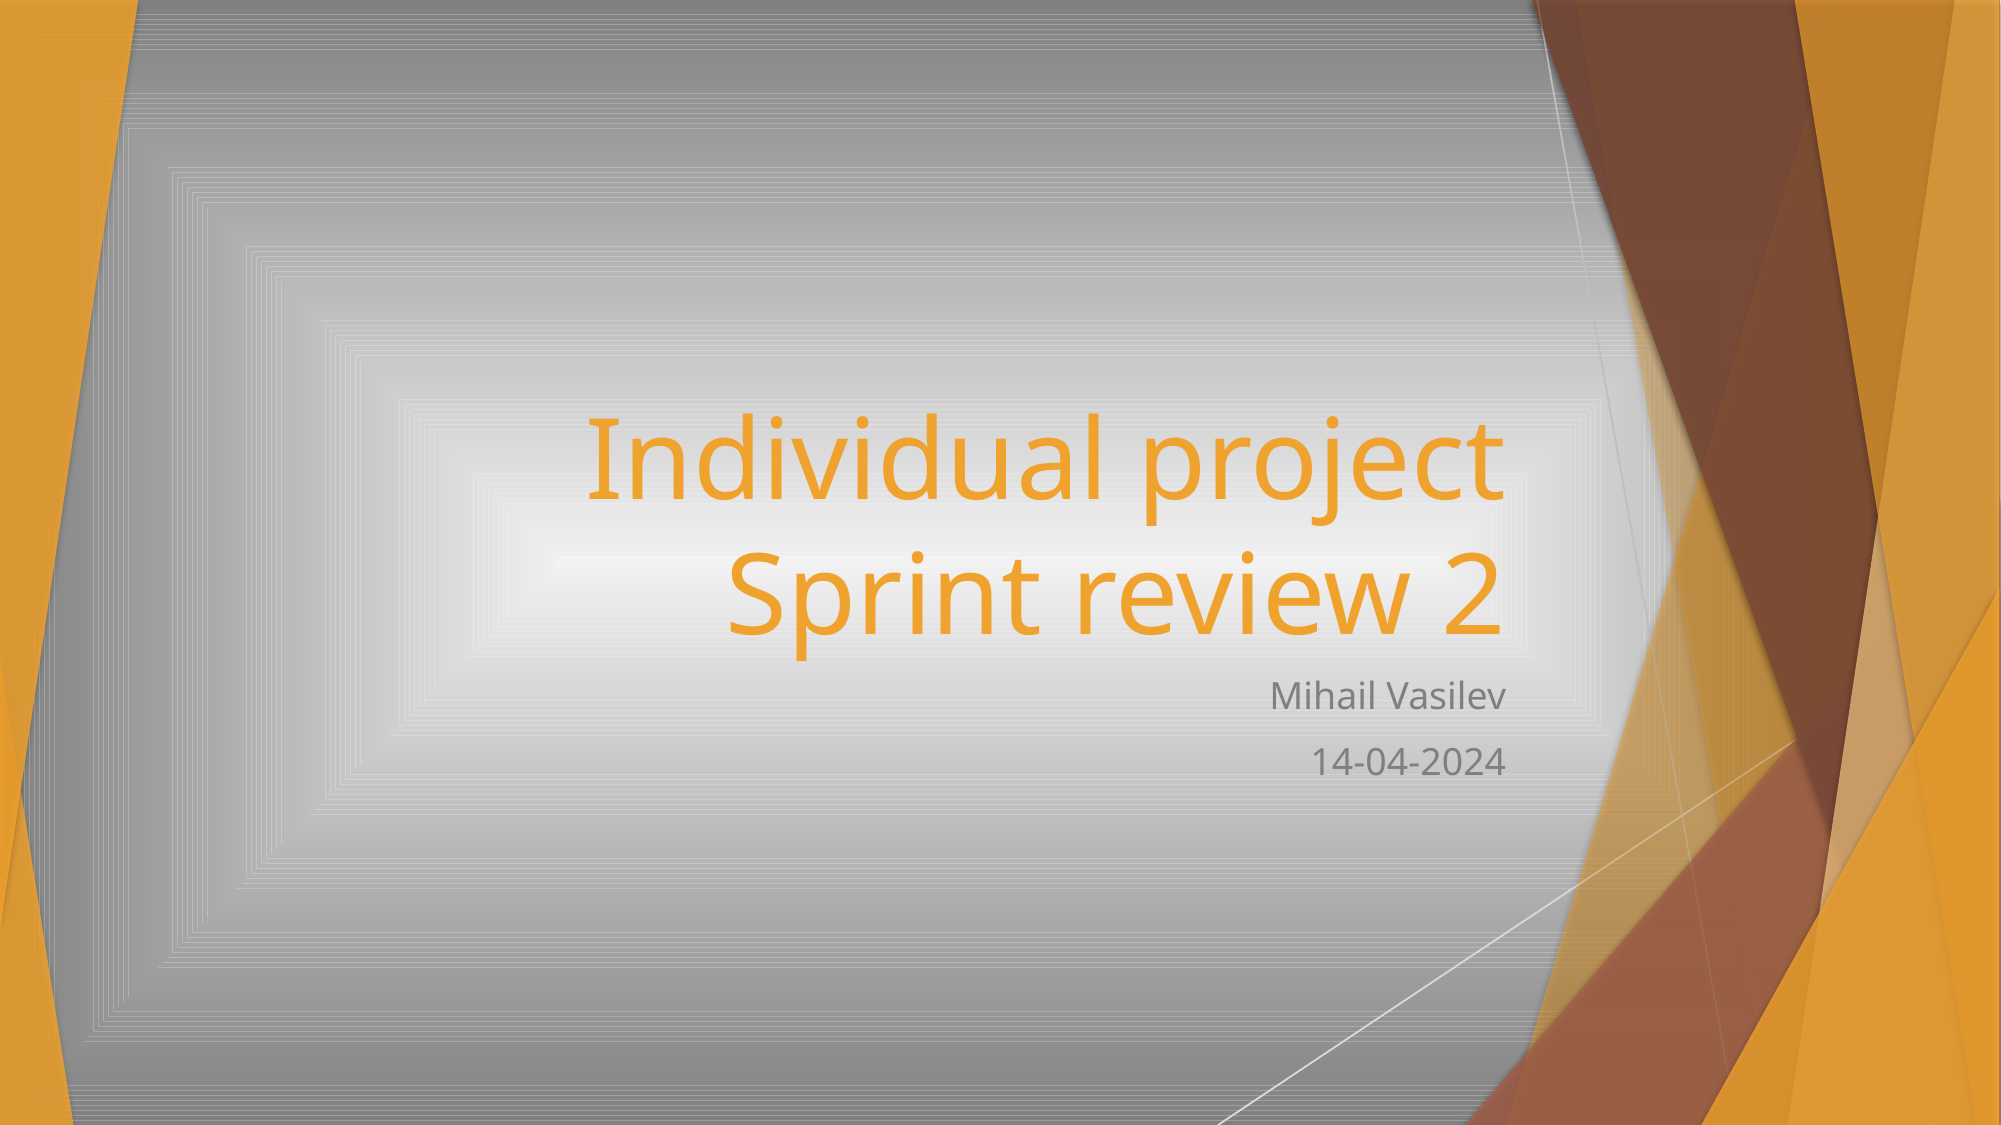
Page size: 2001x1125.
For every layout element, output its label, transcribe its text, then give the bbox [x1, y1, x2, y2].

subtitle Mihail Vasilev 14-04-2024 [247, 664, 1522, 845]
title Individual project Sprint review 2 [247, 394, 1522, 664]
